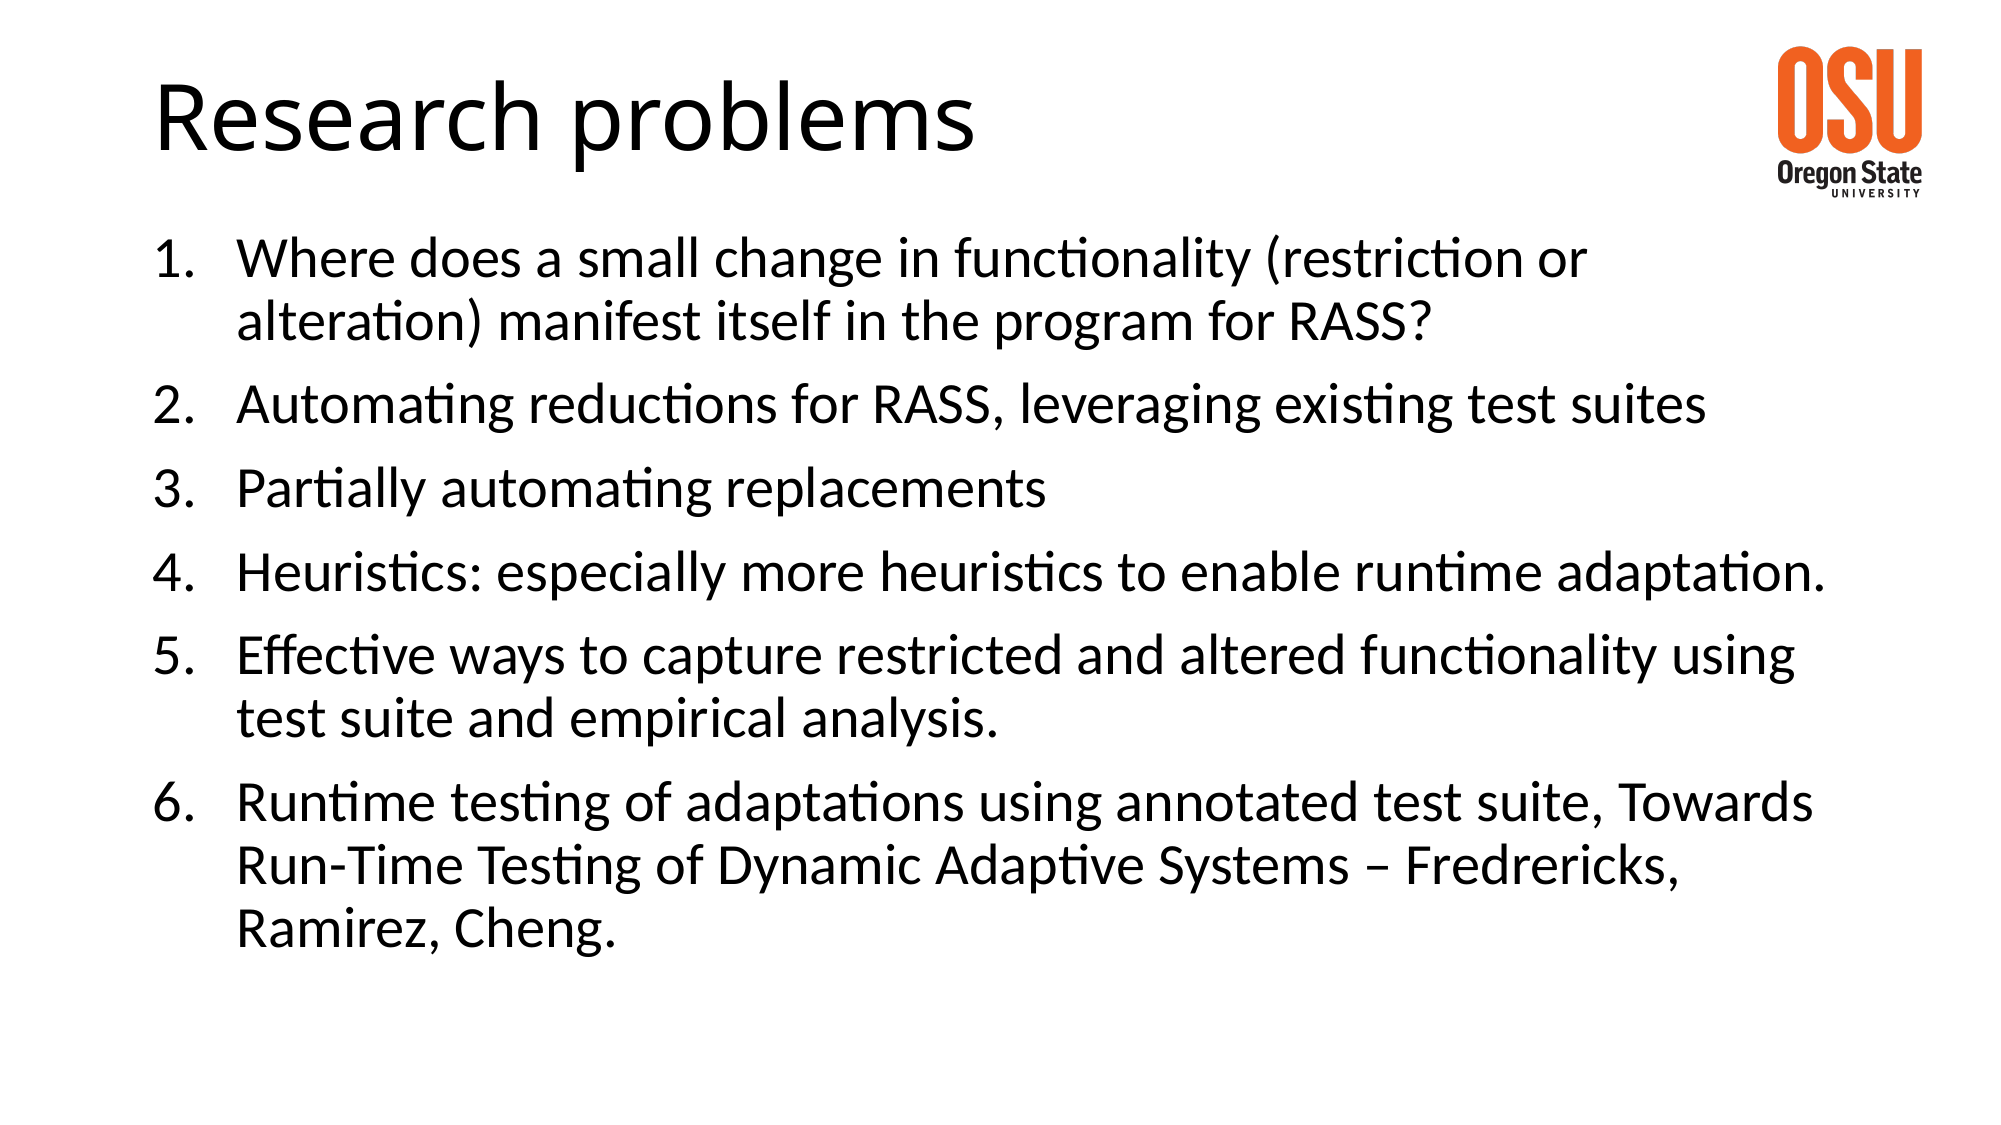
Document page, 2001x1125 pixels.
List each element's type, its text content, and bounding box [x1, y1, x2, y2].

list Where does a small change in functionality (restriction or alteration) manifest itself in the program for RASS? Automating reductions for RASS, leveraging existing test suites Partially automating replacements Heuristics: especially more heuristics to enable runtime adaptation. Effective ways to capture restricted and altered functionality using test suite and empirical analysis. Runtime testing of adaptations using annotated test suite, Towards Run-Time Testing of Dynamic Adaptive Systems – Fredrericks, Ramirez, Cheng. [137, 219, 1863, 1014]
title Research problems [137, 59, 1699, 183]
picture [1699, 42, 2000, 201]
